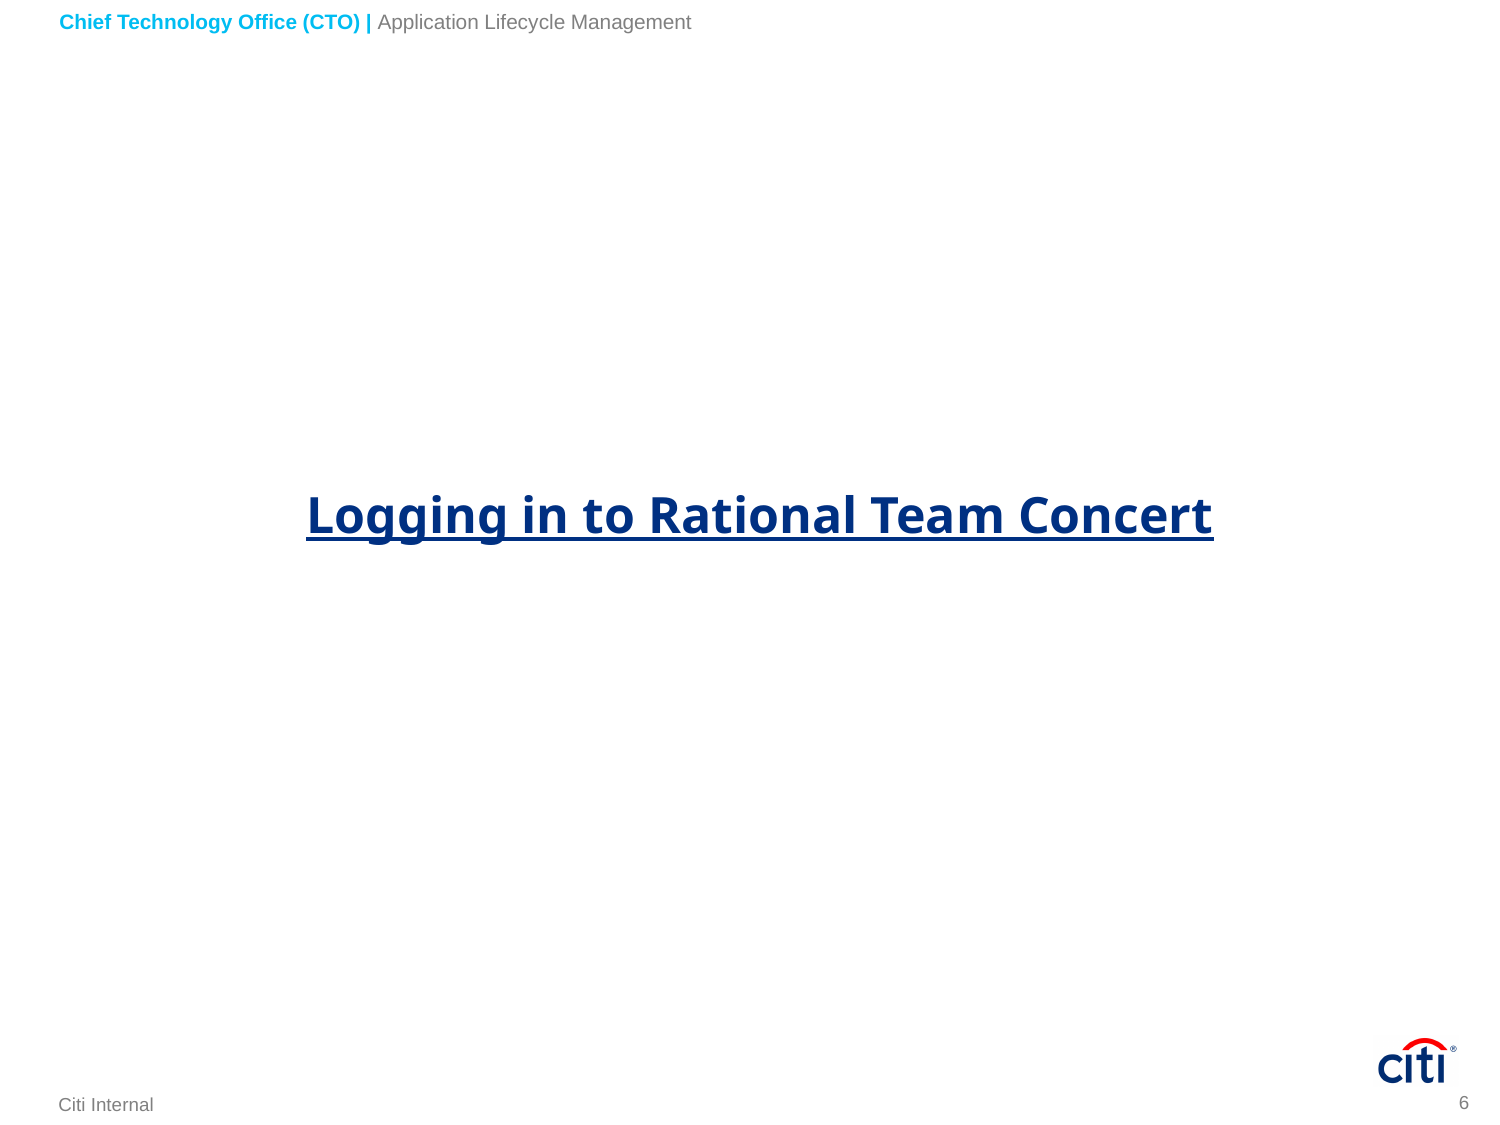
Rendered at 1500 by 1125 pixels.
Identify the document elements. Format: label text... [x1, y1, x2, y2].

picture [1373, 1035, 1459, 1087]
title Logging in to Rational Team Concert [56, 63, 1464, 779]
